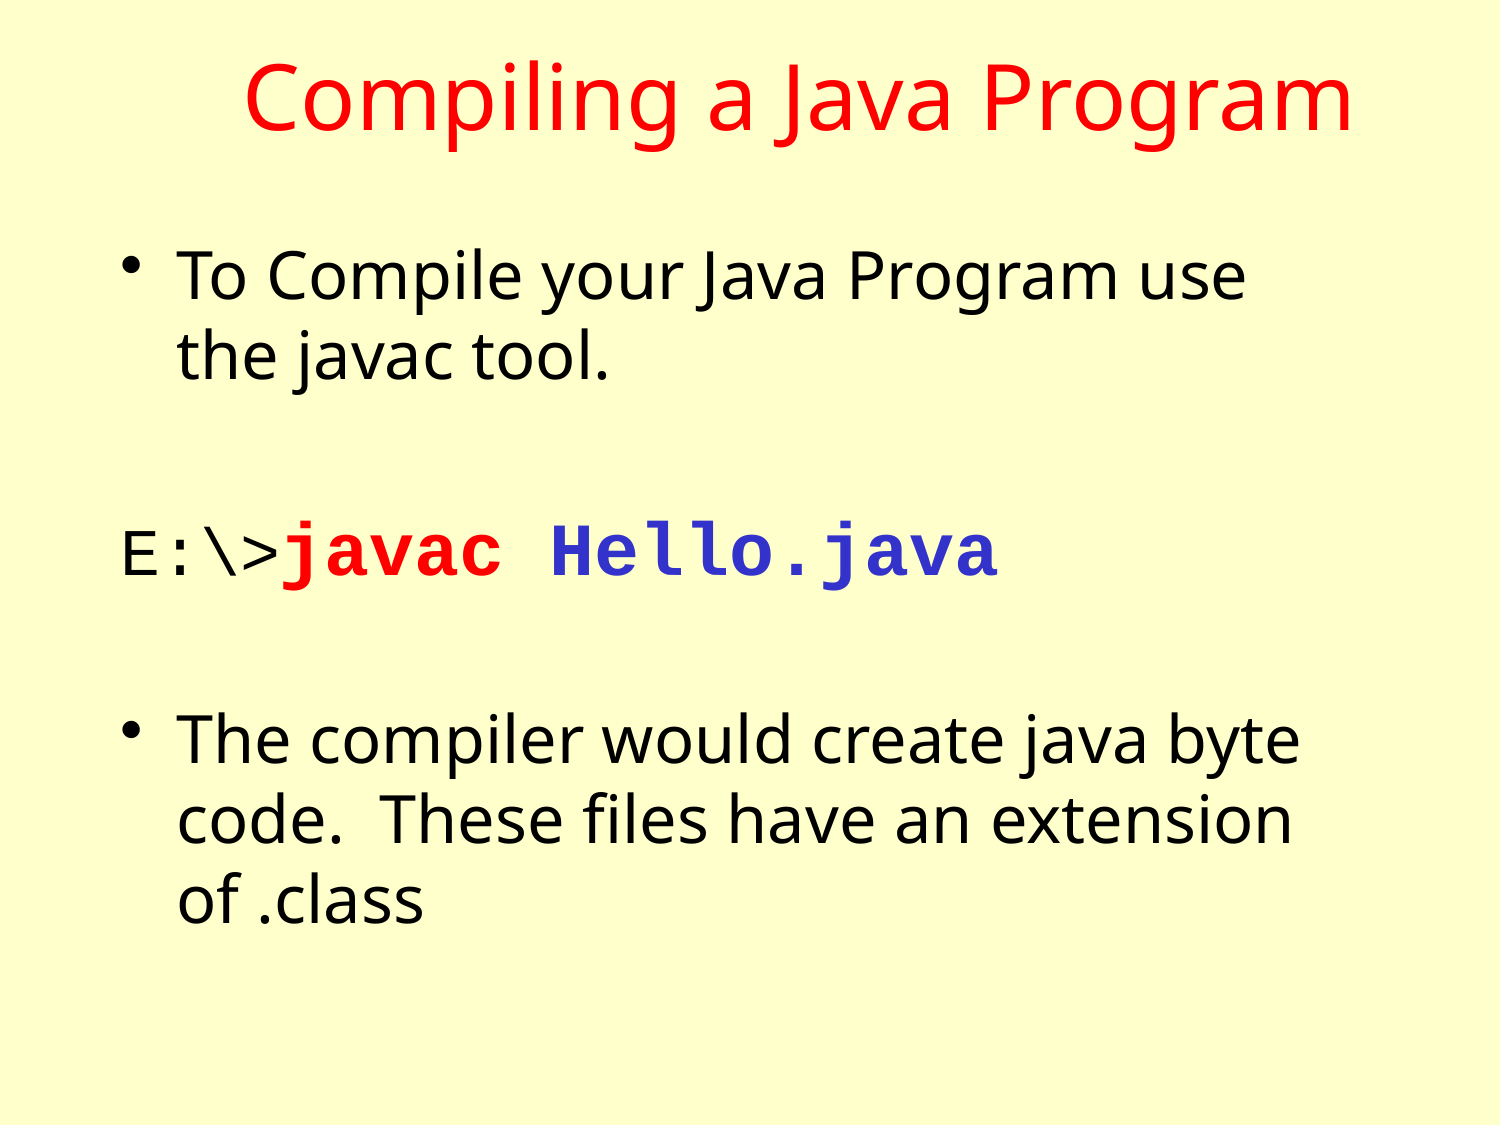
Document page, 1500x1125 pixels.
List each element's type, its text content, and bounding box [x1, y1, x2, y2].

title Compiling a Java Program [99, 0, 1500, 188]
list To Compile your Java Program use the javac tool. E:\>javac Hello.java The compiler would create java byte code. These files have an extension of .class [104, 224, 1381, 1001]
